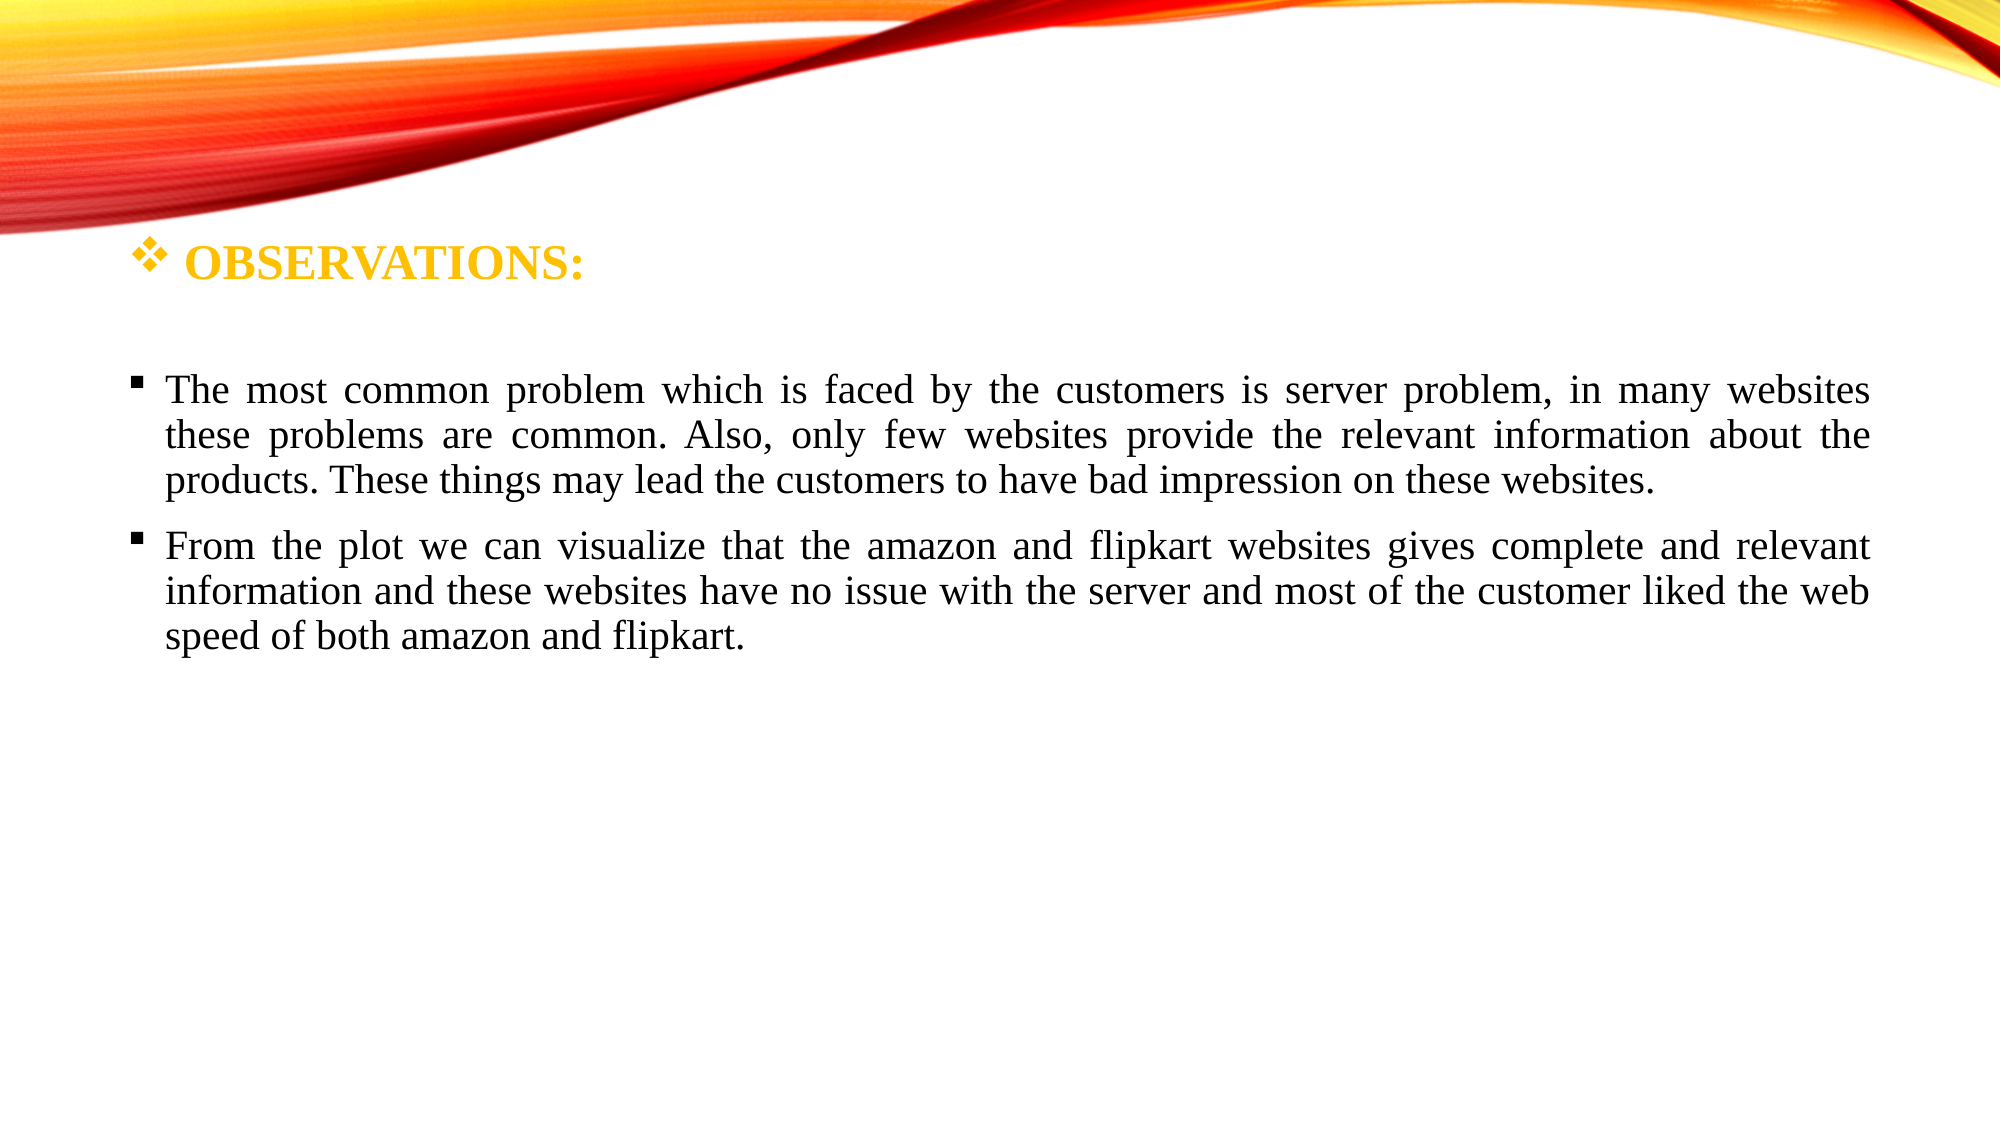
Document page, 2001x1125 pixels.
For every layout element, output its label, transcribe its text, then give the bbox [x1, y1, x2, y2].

title Observations: [112, 207, 1888, 319]
picture [0, 0, 2000, 237]
list The most common problem which is faced by the customers is server problem, in many websites these problems are common. Also, only few websites provide the relevant information about the products. These things may lead the customers to have bad impression on these websites. From the plot we can visualize that the amazon and flipkart websites gives complete and relevant information and these websites have no issue with the server and most of the customer liked the web speed of both amazon and flipkart. [112, 360, 1888, 1014]
